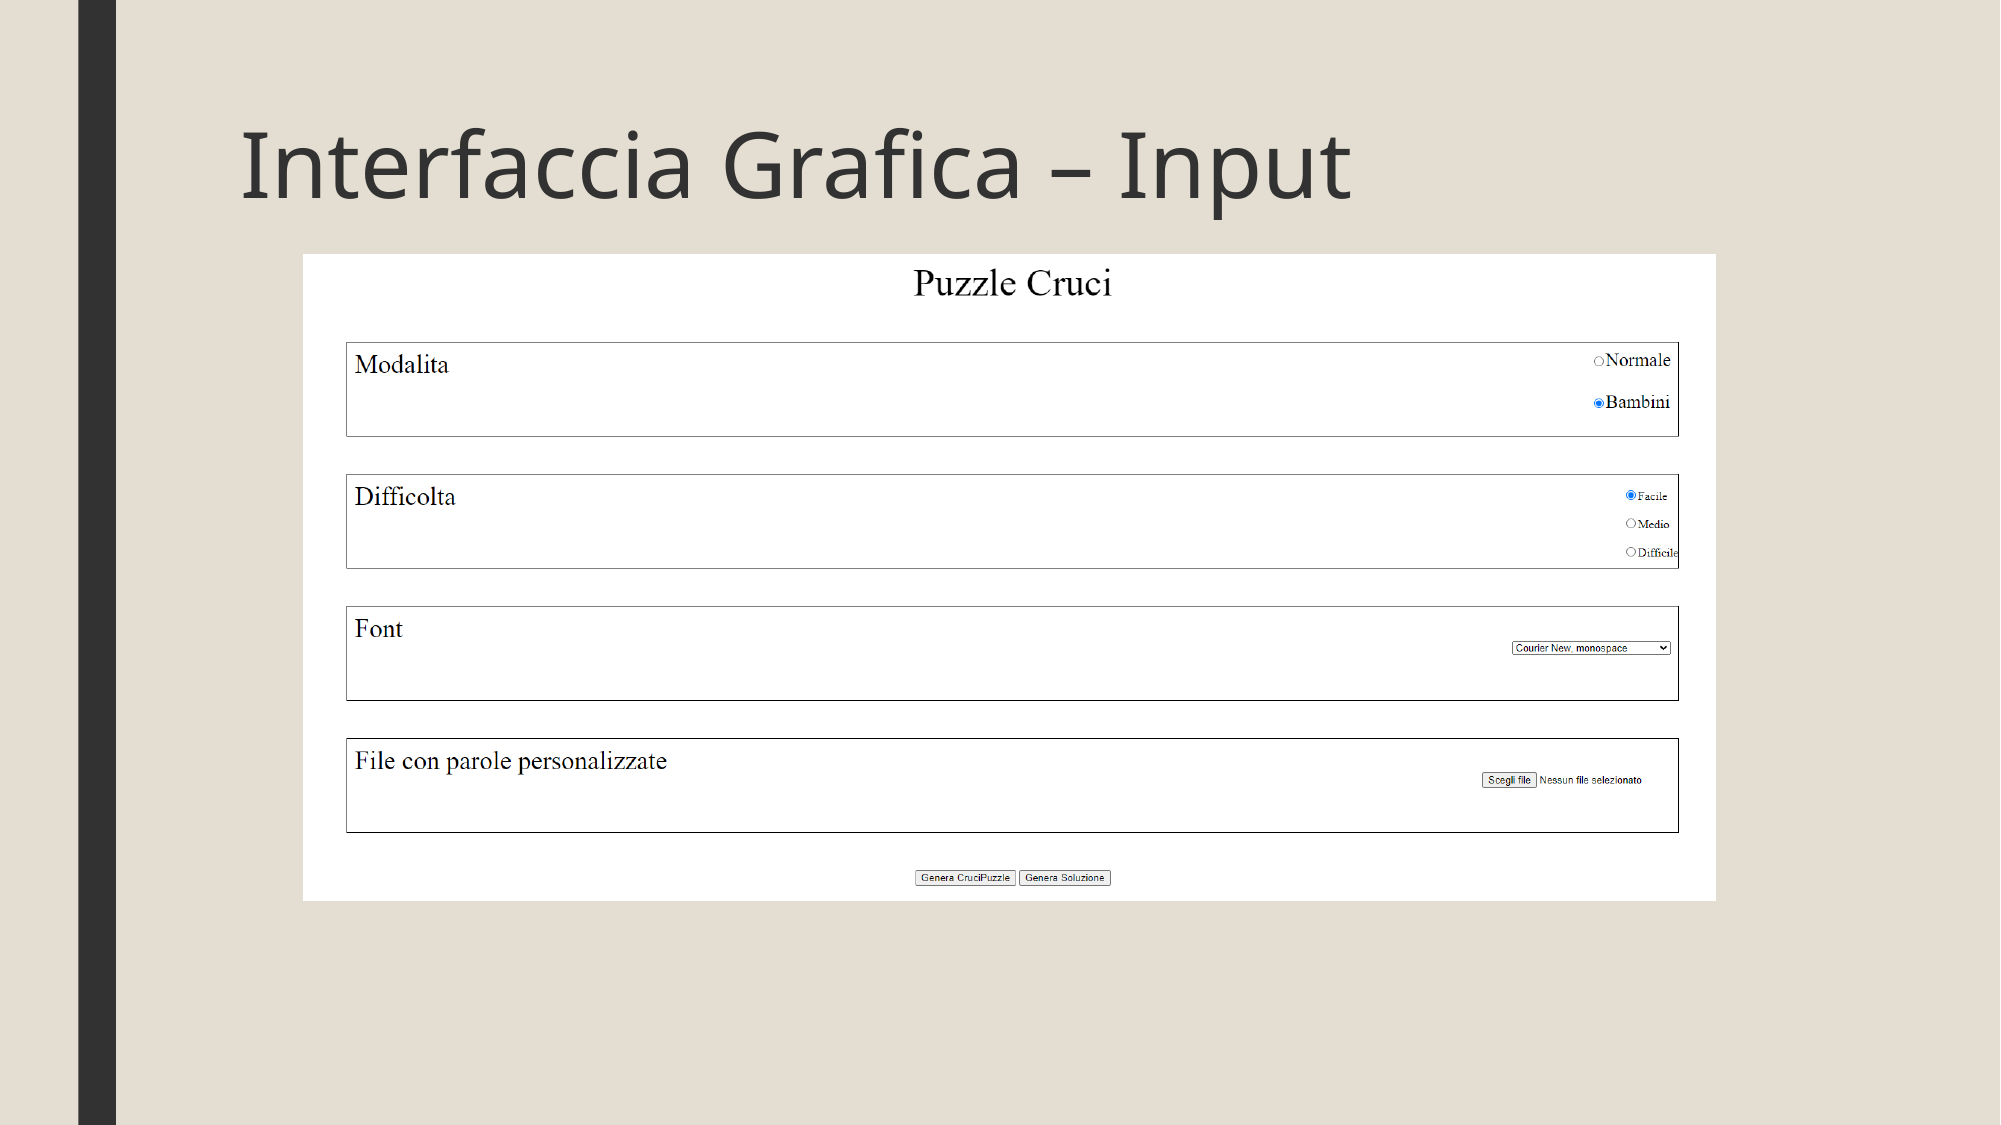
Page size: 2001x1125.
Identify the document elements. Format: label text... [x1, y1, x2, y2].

title Interfaccia Grafica – Input [225, 112, 1800, 357]
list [303, 254, 1715, 901]
